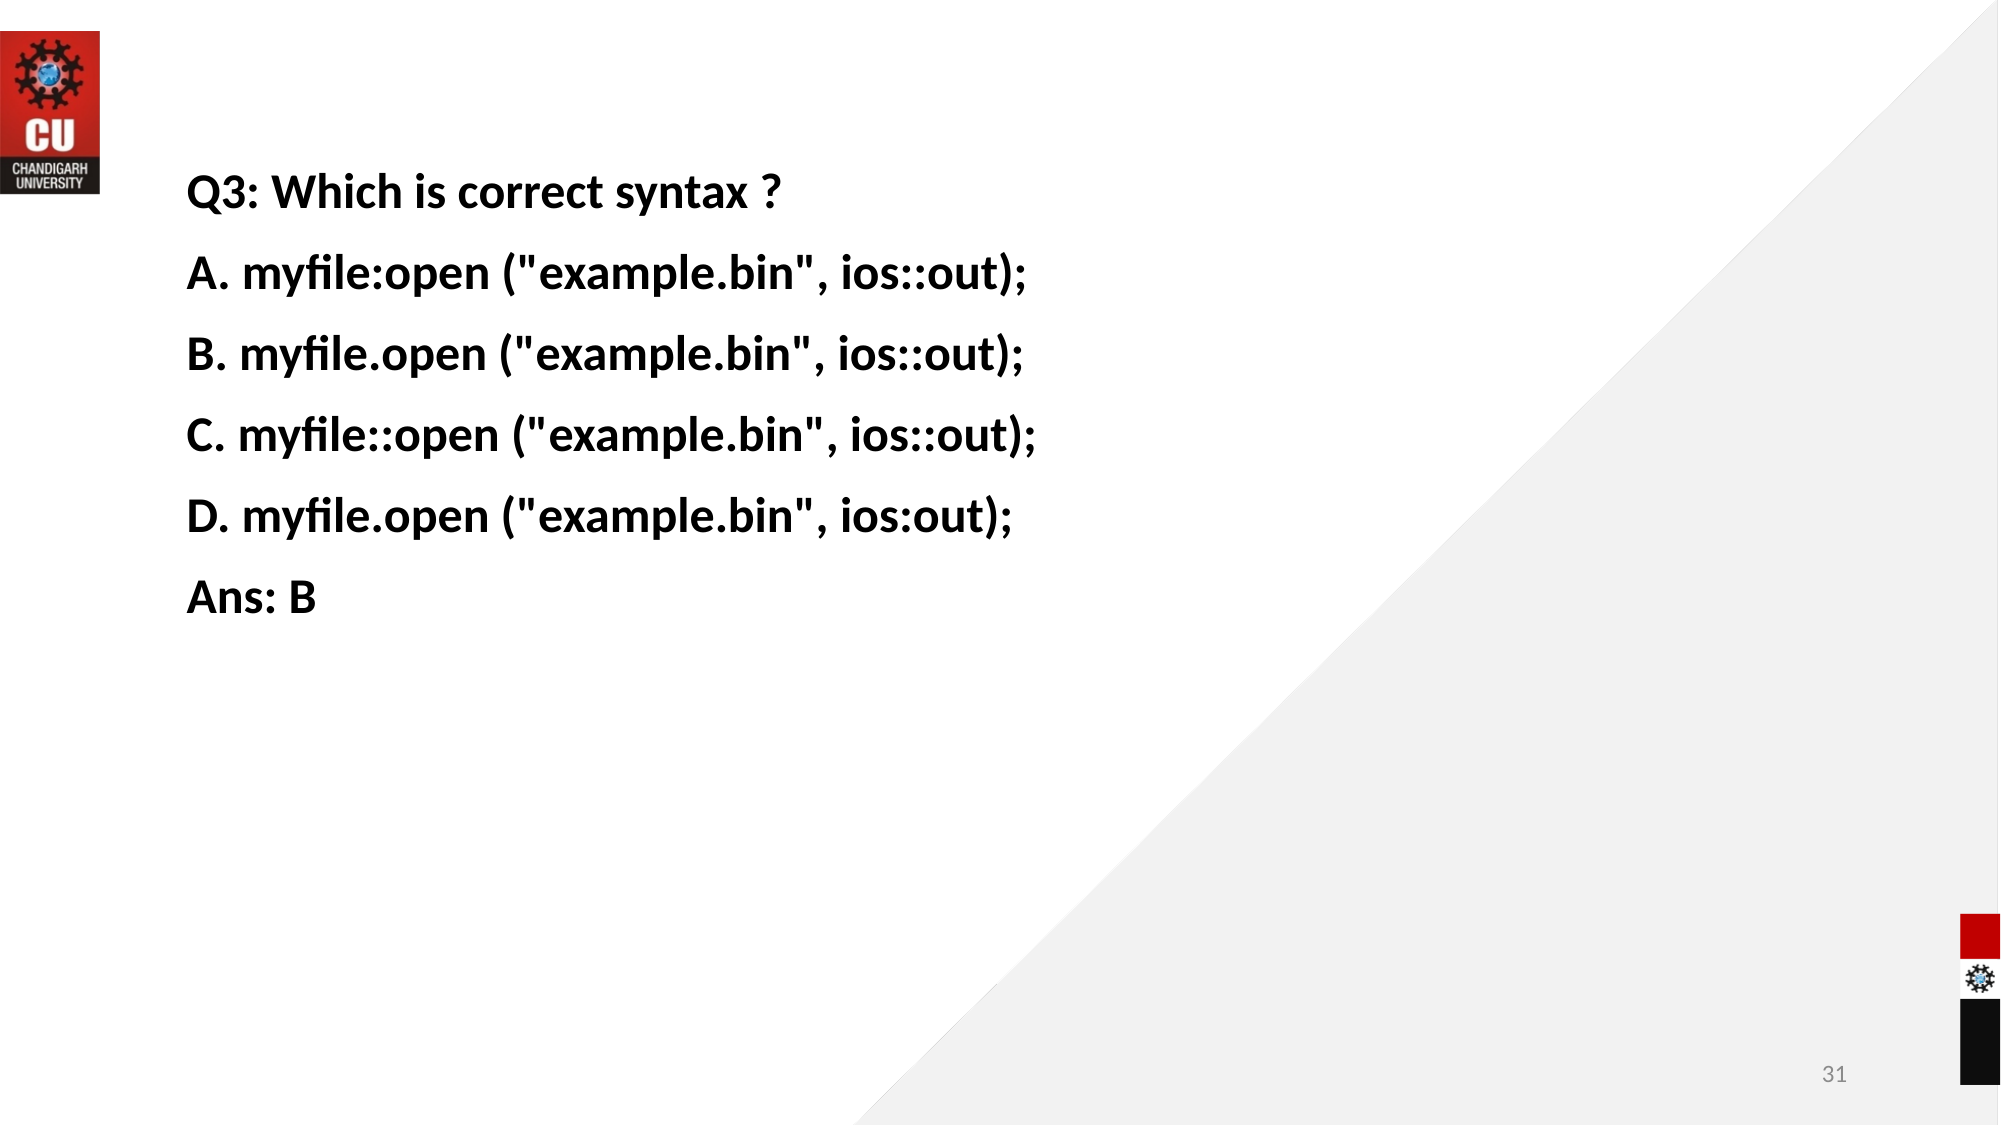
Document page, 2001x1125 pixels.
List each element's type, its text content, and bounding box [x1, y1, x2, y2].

slide_number 31 [1412, 1042, 1863, 1103]
picture [0, 0, 2001, 1125]
text_box Q3: Which is correct syntax ? A. myfile:open ("example.bin", ios::out); B. myfile.open ("example.bin", ios::out); C. myfile::open ("example.bin", ios::out); D. myfile.open ("example.bin", ios:out); Ans: B [171, 147, 1458, 631]
